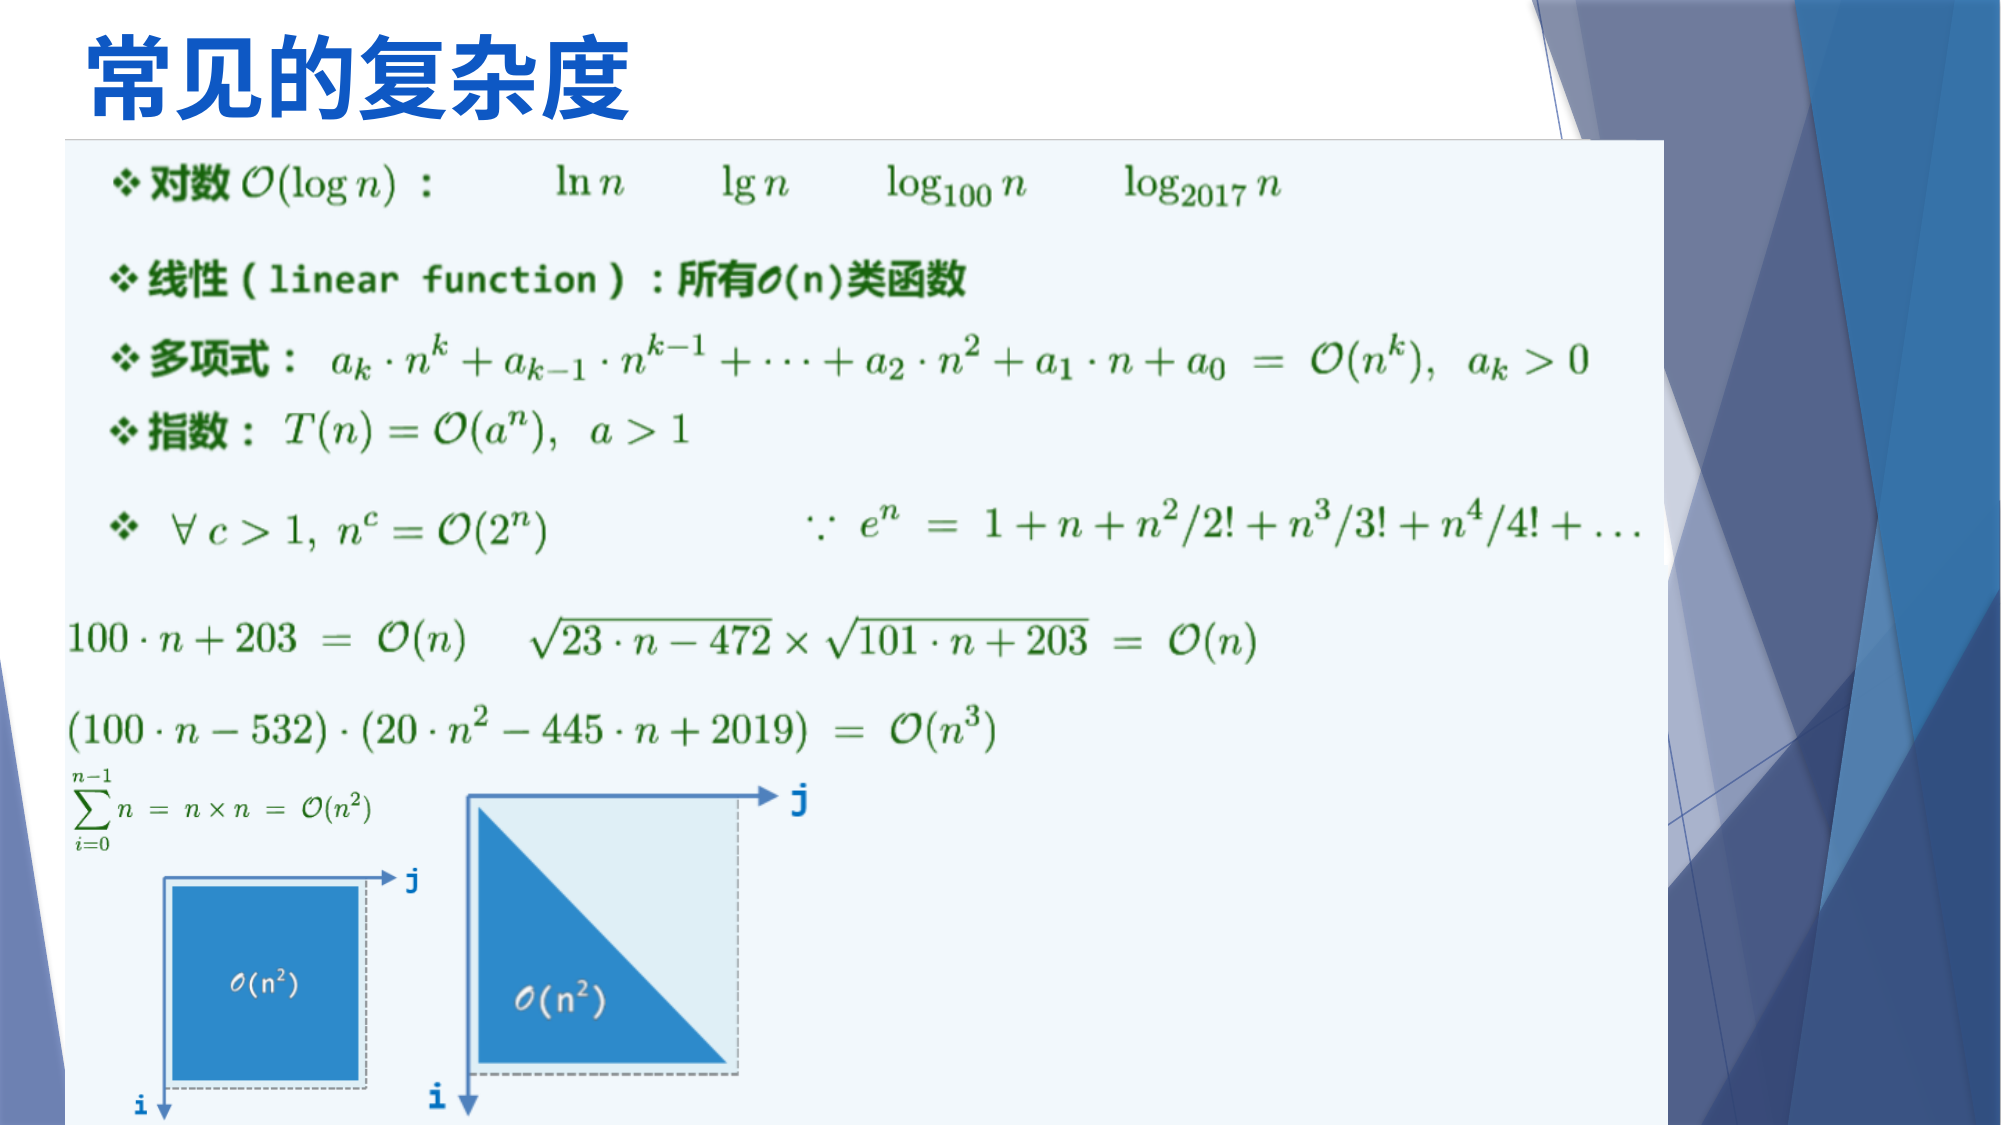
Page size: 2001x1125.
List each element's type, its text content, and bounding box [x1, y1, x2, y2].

picture [64, 138, 1669, 1125]
text_box 常见的复杂度 [67, 13, 648, 137]
